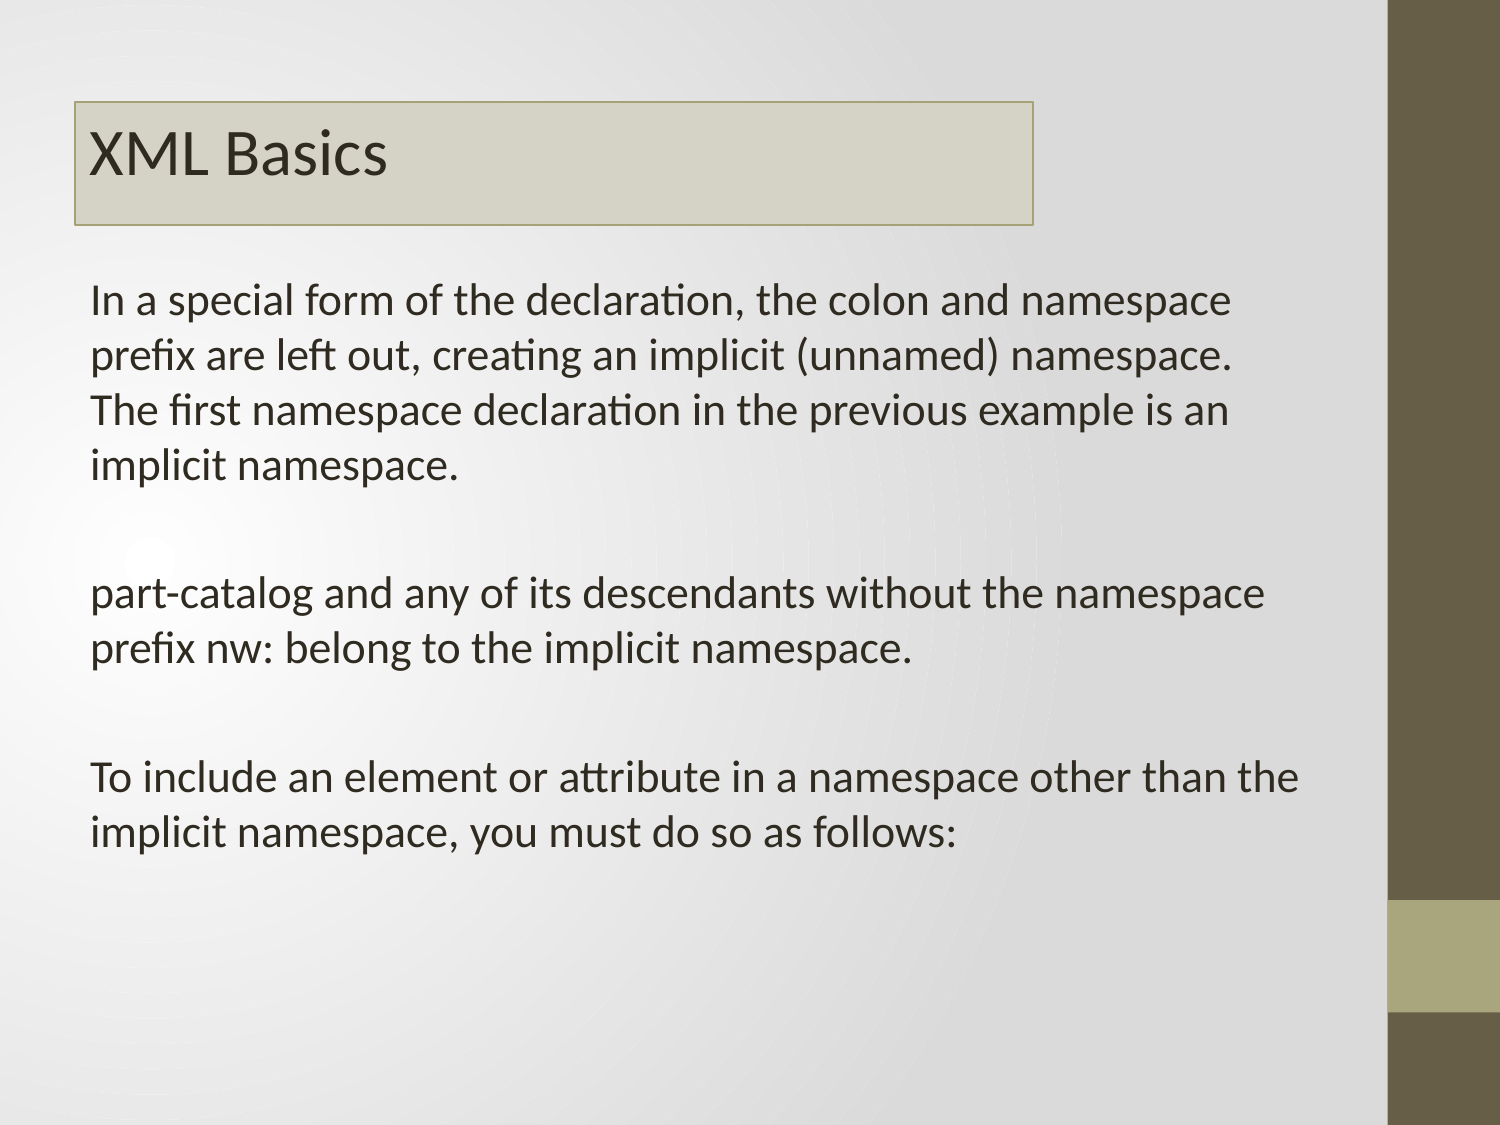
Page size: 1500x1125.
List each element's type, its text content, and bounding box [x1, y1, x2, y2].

list In a special form of the declaration, the colon and namespace prefix are left out, creating an implicit (unnamed) namespace. The first namespace declaration in the previous example is an implicit namespace. part-catalog and any of its descendants without the namespace prefix nw: belong to the implicit namespace. To include an element or attribute in a namespace other than the implicit namespace, you must do so as follows: [75, 262, 1325, 1050]
text_box XML Basics [74, 101, 1034, 226]
